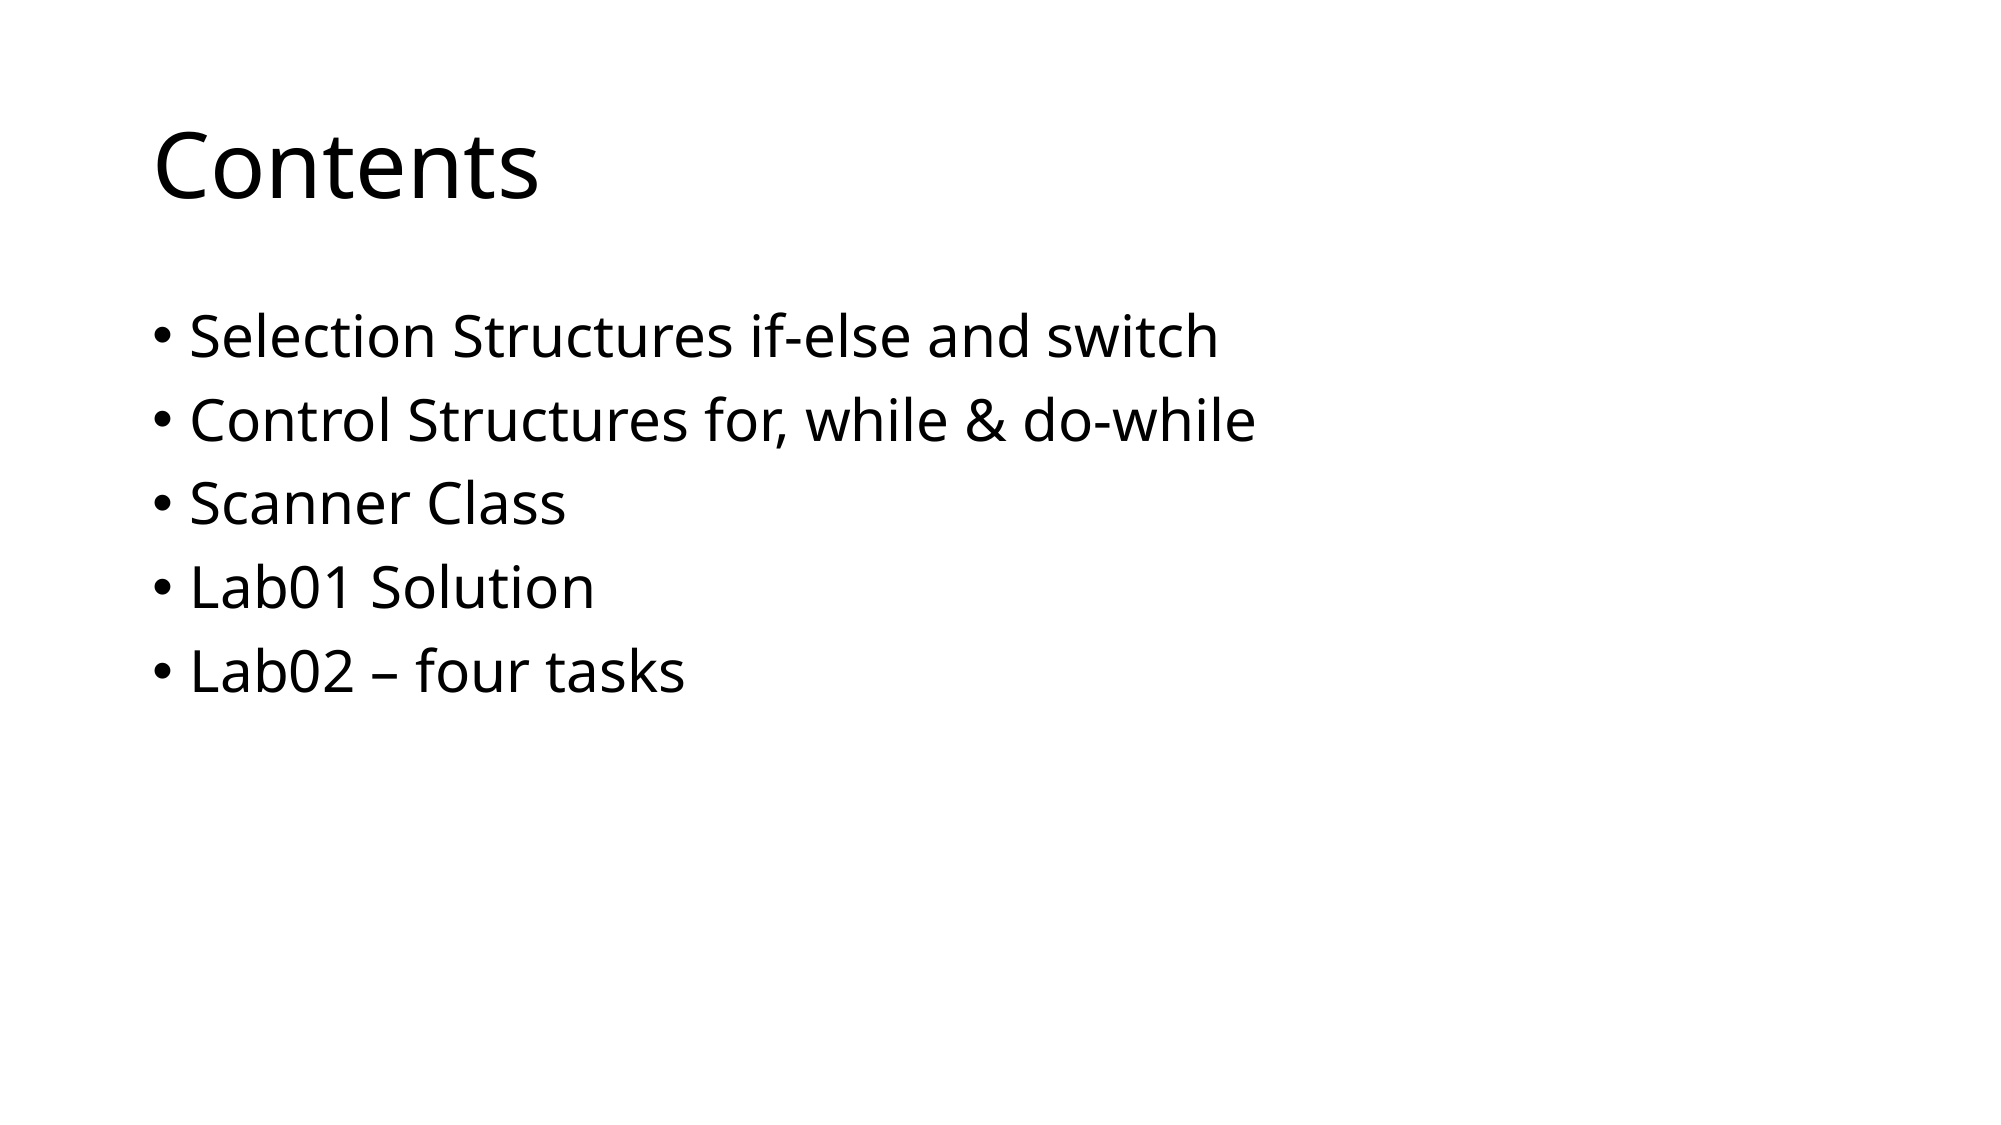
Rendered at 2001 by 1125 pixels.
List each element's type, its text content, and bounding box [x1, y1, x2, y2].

title Contents [137, 59, 1863, 278]
list Selection Structures if-else and switch Control Structures for, while & do-while Scanner Class Lab01 Solution Lab02 – four tasks [137, 299, 1863, 1014]
